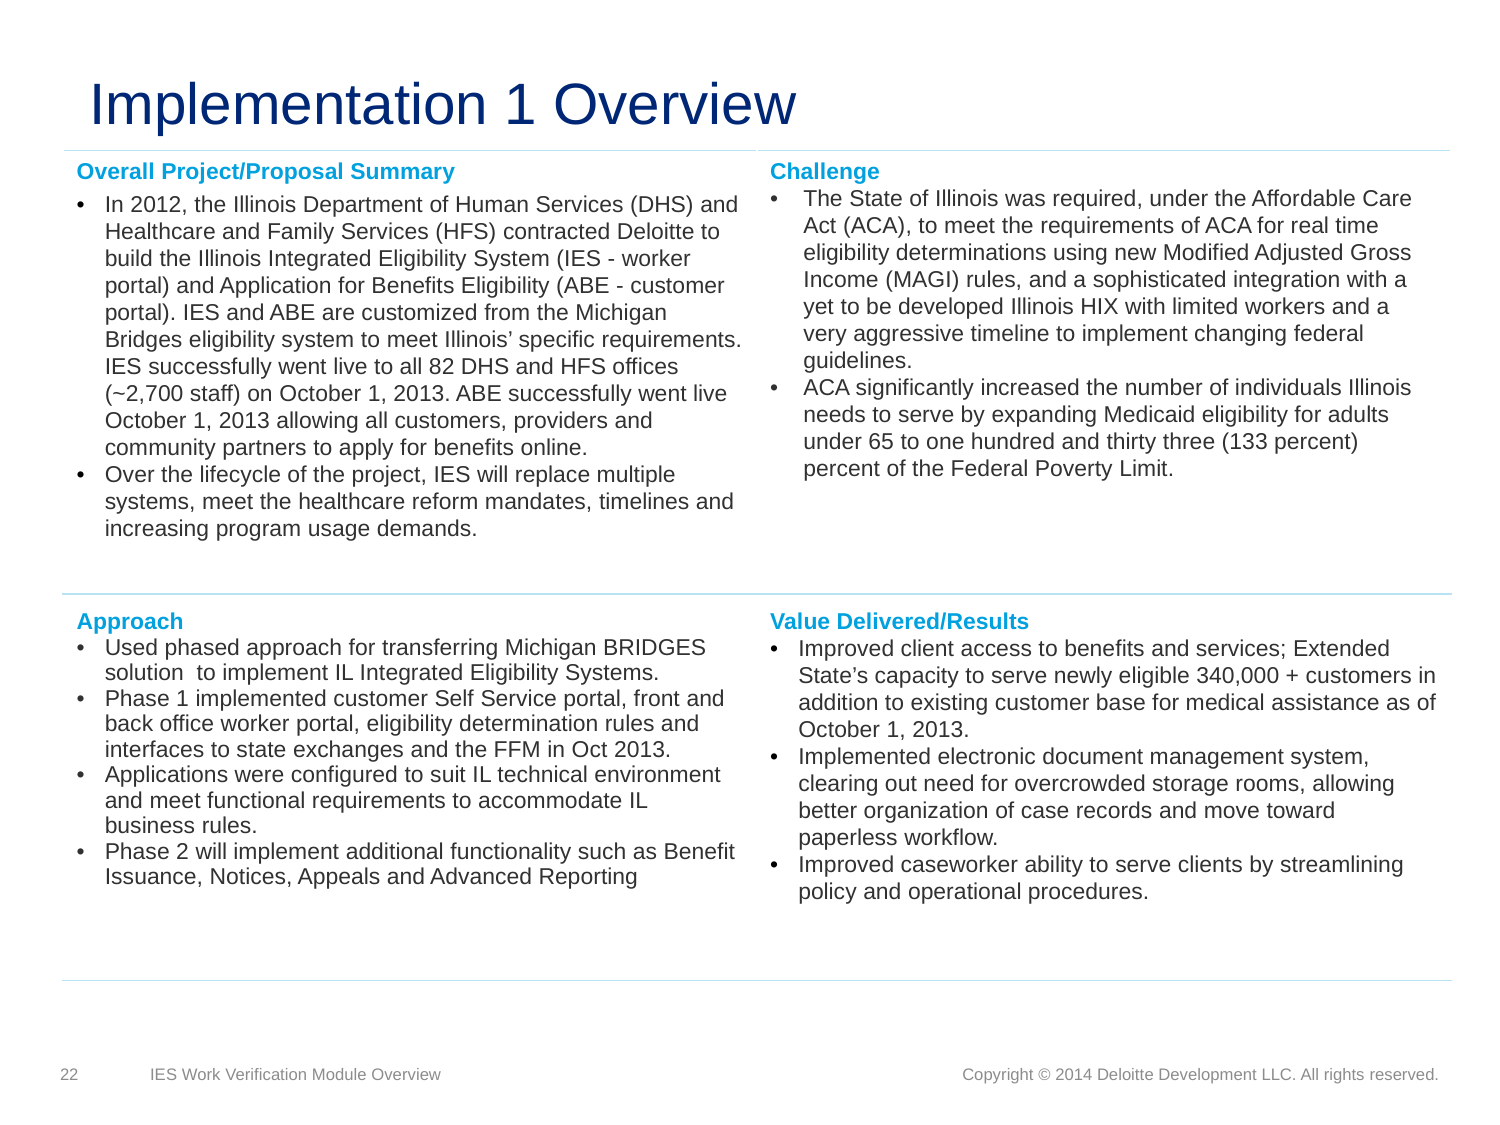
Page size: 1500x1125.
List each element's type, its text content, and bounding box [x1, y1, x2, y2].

table_header Overall Project/Proposal Summary In 2012, the Illinois Department of Human Services (DHS) and Healthcare and Family Services (HFS) contracted Deloitte to build the Illinois Integrated Eligibility System (IES - worker portal) and Application for Benefits Eligibility (ABE - customer portal). IES and ABE are customized from the Michigan Bridges eligibility system to meet Illinois’ specific requirements. IES successfully went live to all 82 DHS and HFS offices (~2,700 staff) on October 1, 2013. ABE successfully went live October 1, 2013 allowing all customers, providers and community partners to apply for benefits online. Over the lifecycle of the project, IES will replace multiple systems, meet the healthcare reform mandates, timelines and increasing program usage demands. [64, 151, 756, 593]
title Implementation 1 Overview [89, 66, 1407, 128]
table_cell Value Delivered/Results Improved client access to benefits and services; Extended State’s capacity to serve newly eligible 340,000 + customers in addition to existing customer base for medical assistance as of October 1, 2013. Implemented electronic document management system, clearing out need for overcrowded storage rooms, allowing better organization of case records and move toward paperless workflow. Improved caseworker ability to serve clients by streamlining policy and operational procedures. [758, 595, 1450, 980]
table_header Challenge The State of Illinois was required, under the Affordable Care Act (ACA), to meet the requirements of ACA for real time eligibility determinations using new Modified Adjusted Gross Income (MAGI) rules, and a sophisticated integration with a yet to be developed Illinois HIX with limited workers and a very aggressive timeline to implement changing federal guidelines. ACA significantly increased the number of individuals Illinois needs to serve by expanding Medicaid eligibility for adults under 65 to one hundred and thirty three (133 percent) percent of the Federal Poverty Limit. [758, 151, 1450, 593]
table_cell Approach Used phased approach for transferring Michigan BRIDGES solution to implement IL Integrated Eligibility Systems. Phase 1 implemented customer Self Service portal, front and back office worker portal, eligibility determination rules and interfaces to state exchanges and the FFM in Oct 2013. Applications were configured to suit IL technical environment and meet functional requirements to accommodate IL business rules. Phase 2 will implement additional functionality such as Benefit Issuance, Notices, Appeals and Advanced Reporting [64, 595, 756, 980]
